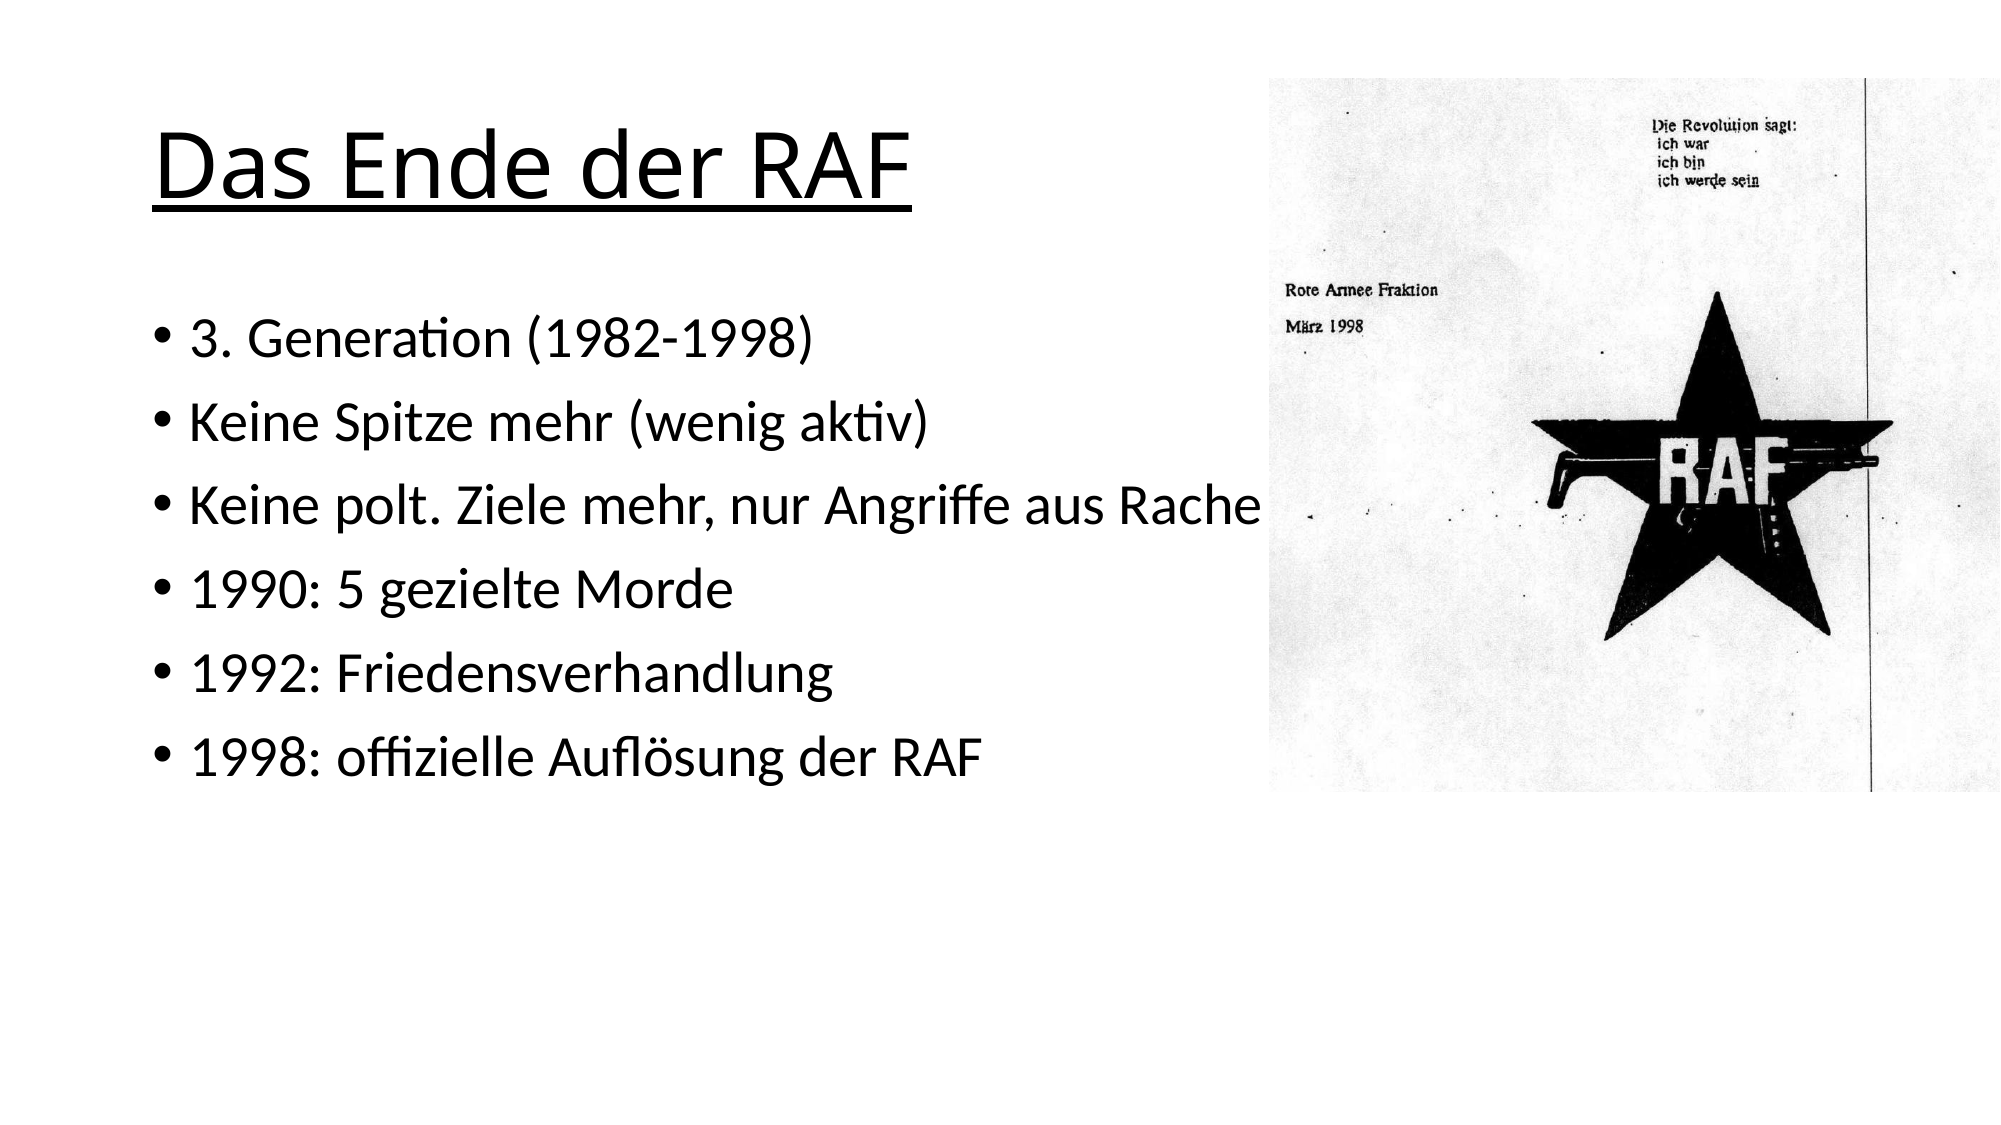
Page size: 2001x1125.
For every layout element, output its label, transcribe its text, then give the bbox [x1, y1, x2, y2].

list 3. Generation (1982-1998) Keine Spitze mehr (wenig aktiv) Keine polt. Ziele mehr, nur Angriffe aus Rache 1990: 5 gezielte Morde 1992: Friedensverhandlung 1998: offizielle Auflösung der RAF [137, 299, 1863, 1014]
title Das Ende der RAF [137, 59, 1863, 278]
picture [1269, 78, 2000, 792]
